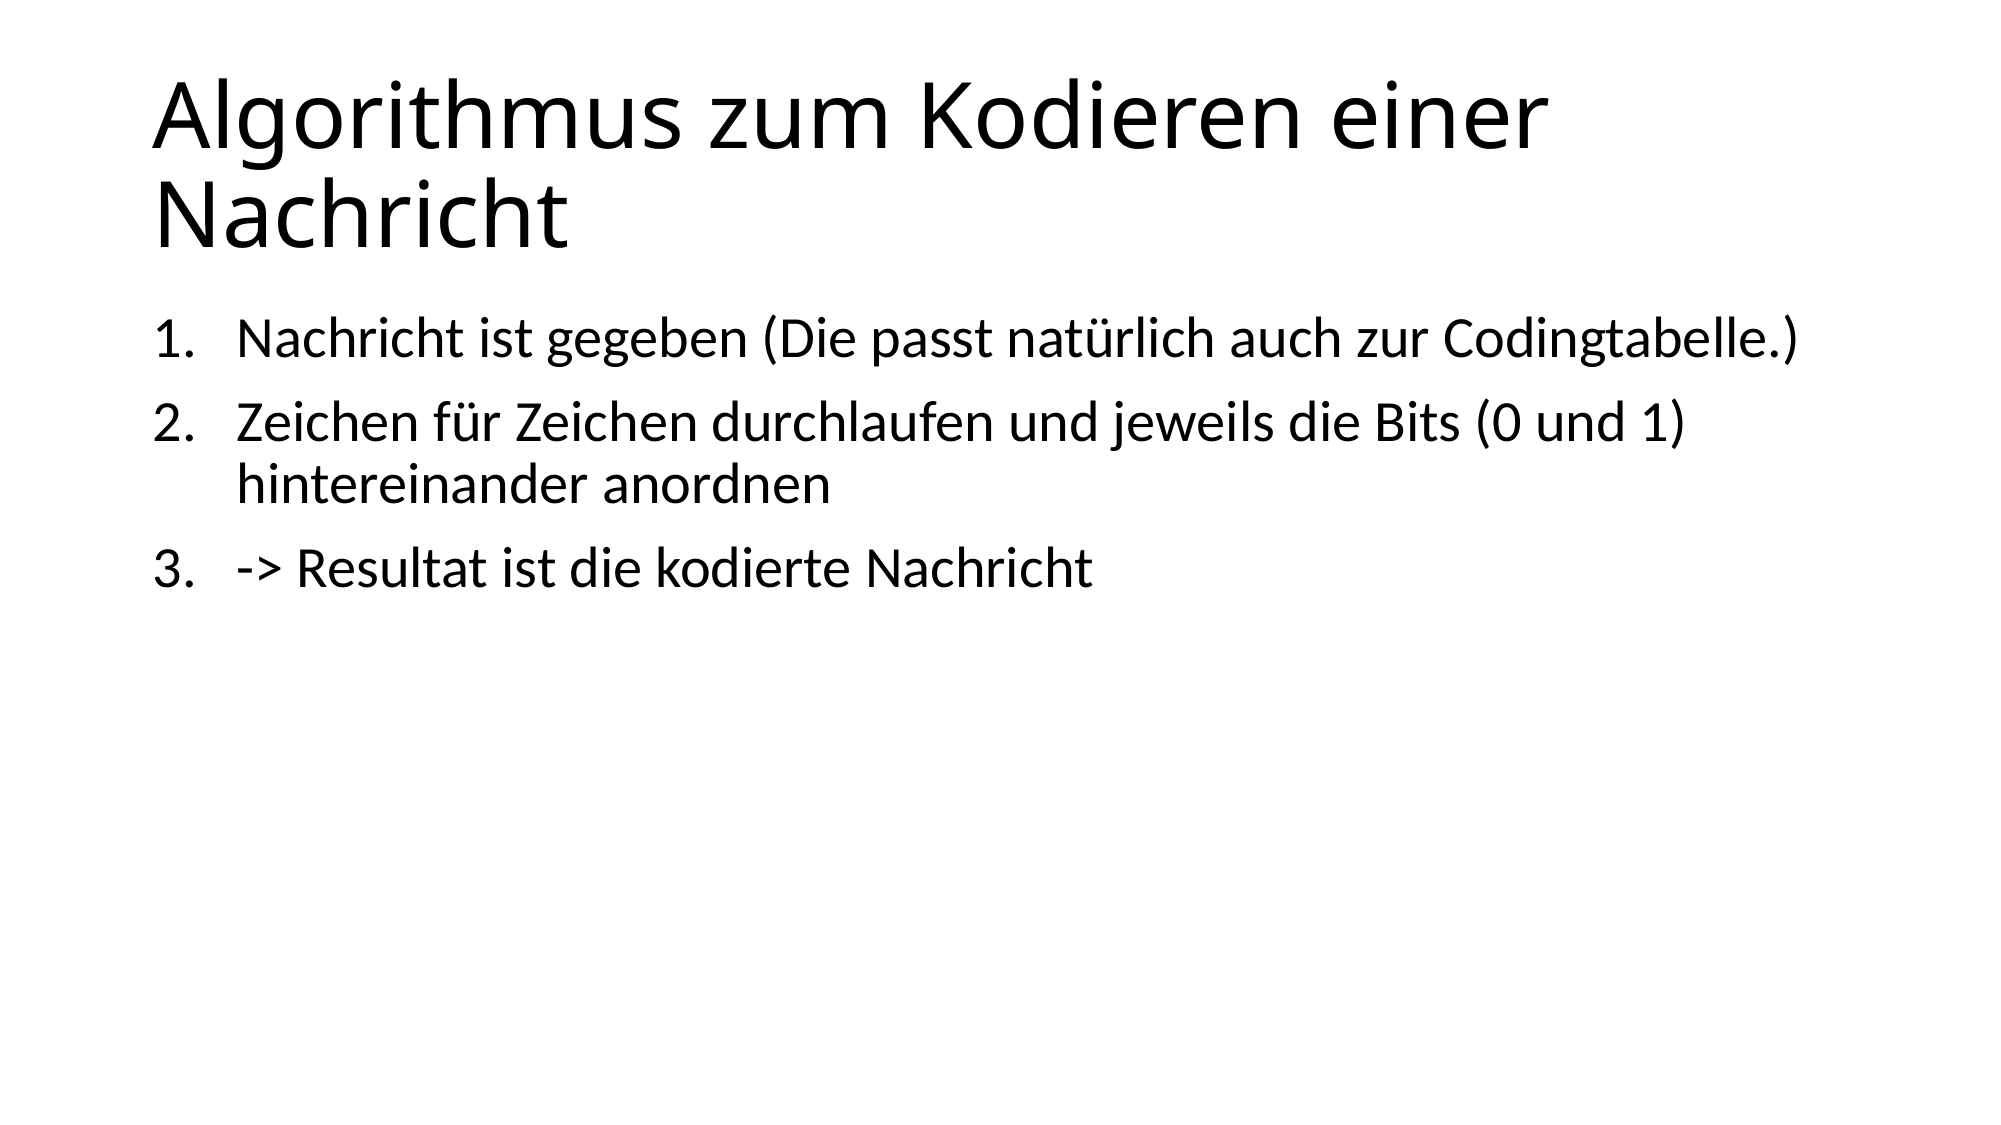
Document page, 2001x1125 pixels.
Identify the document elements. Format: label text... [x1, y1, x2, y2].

title Algorithmus zum Kodieren einer Nachricht [137, 59, 1863, 278]
list Nachricht ist gegeben (Die passt natürlich auch zur Codingtabelle.) Zeichen für Zeichen durchlaufen und jeweils die Bits (0 und 1) hintereinander anordnen -> Resultat ist die kodierte Nachricht [137, 299, 1863, 1091]
